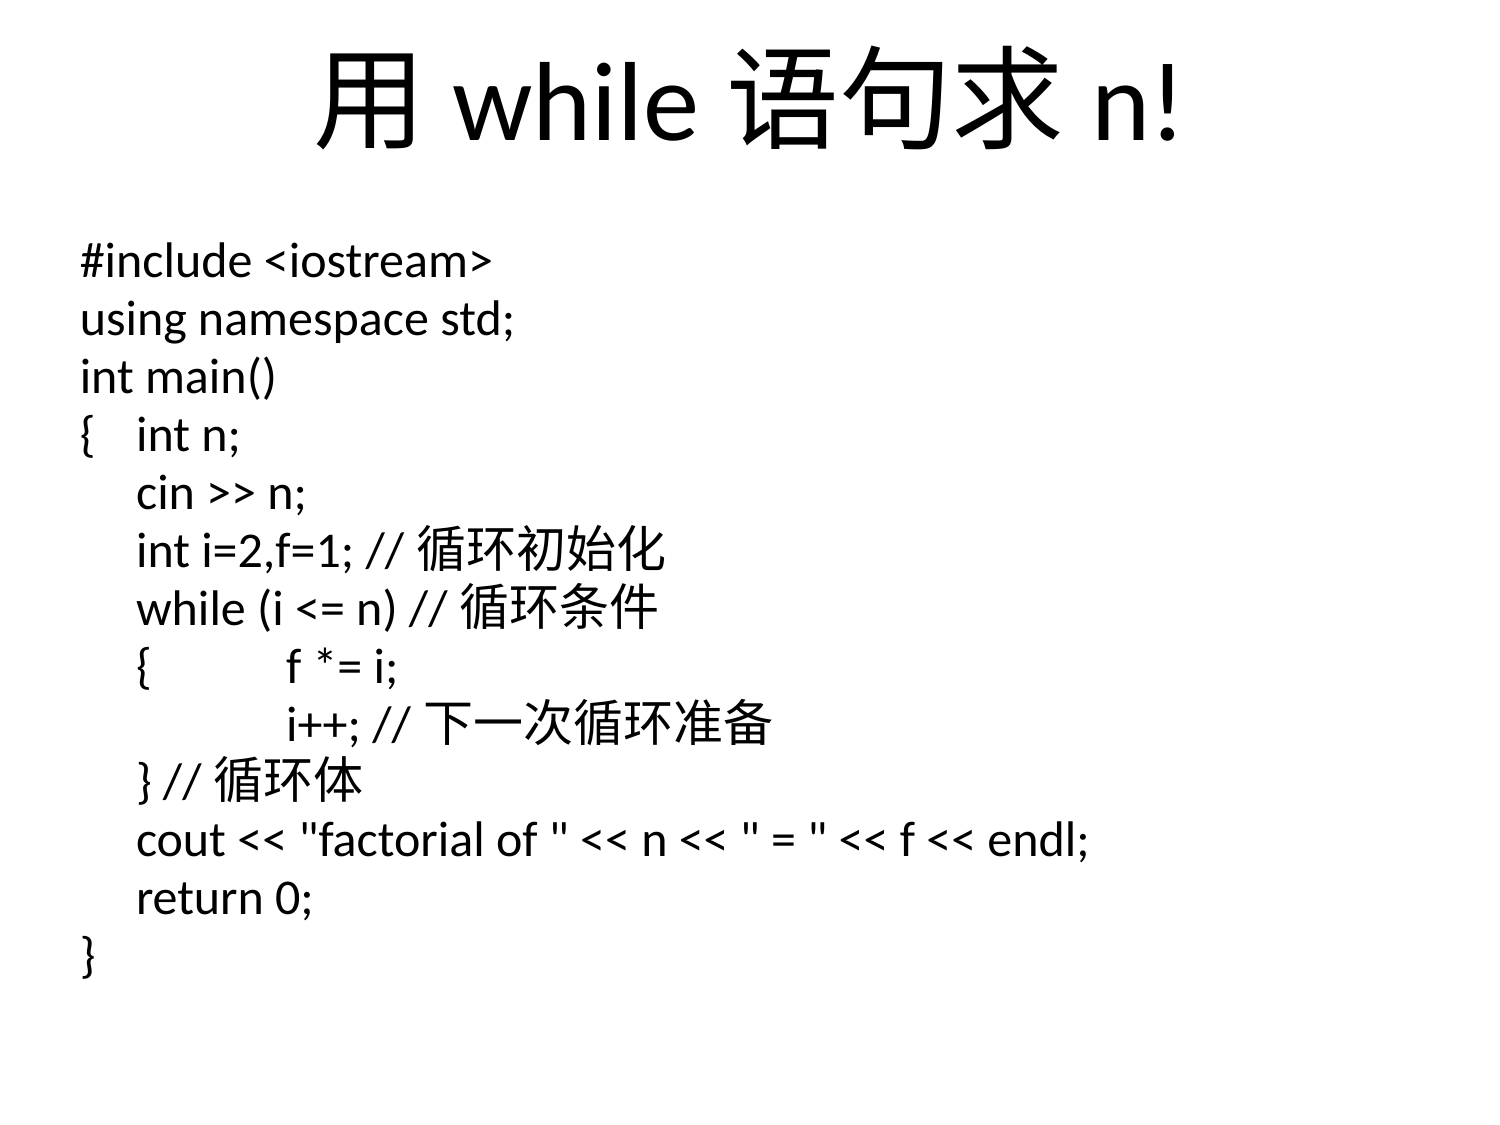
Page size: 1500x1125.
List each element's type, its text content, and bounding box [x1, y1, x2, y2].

title 用while语句求n! [75, 19, 1425, 173]
list #include <iostream> using namespace std; int main() { int n; cin >> n; int i=2,f=1; //循环初始化 while (i <= n) //循环条件 { f *= i; i++; //下一次循环准备 } //循环体 cout << "factorial of " << n << " = " << f << endl; return 0; } [64, 231, 1449, 1094]
